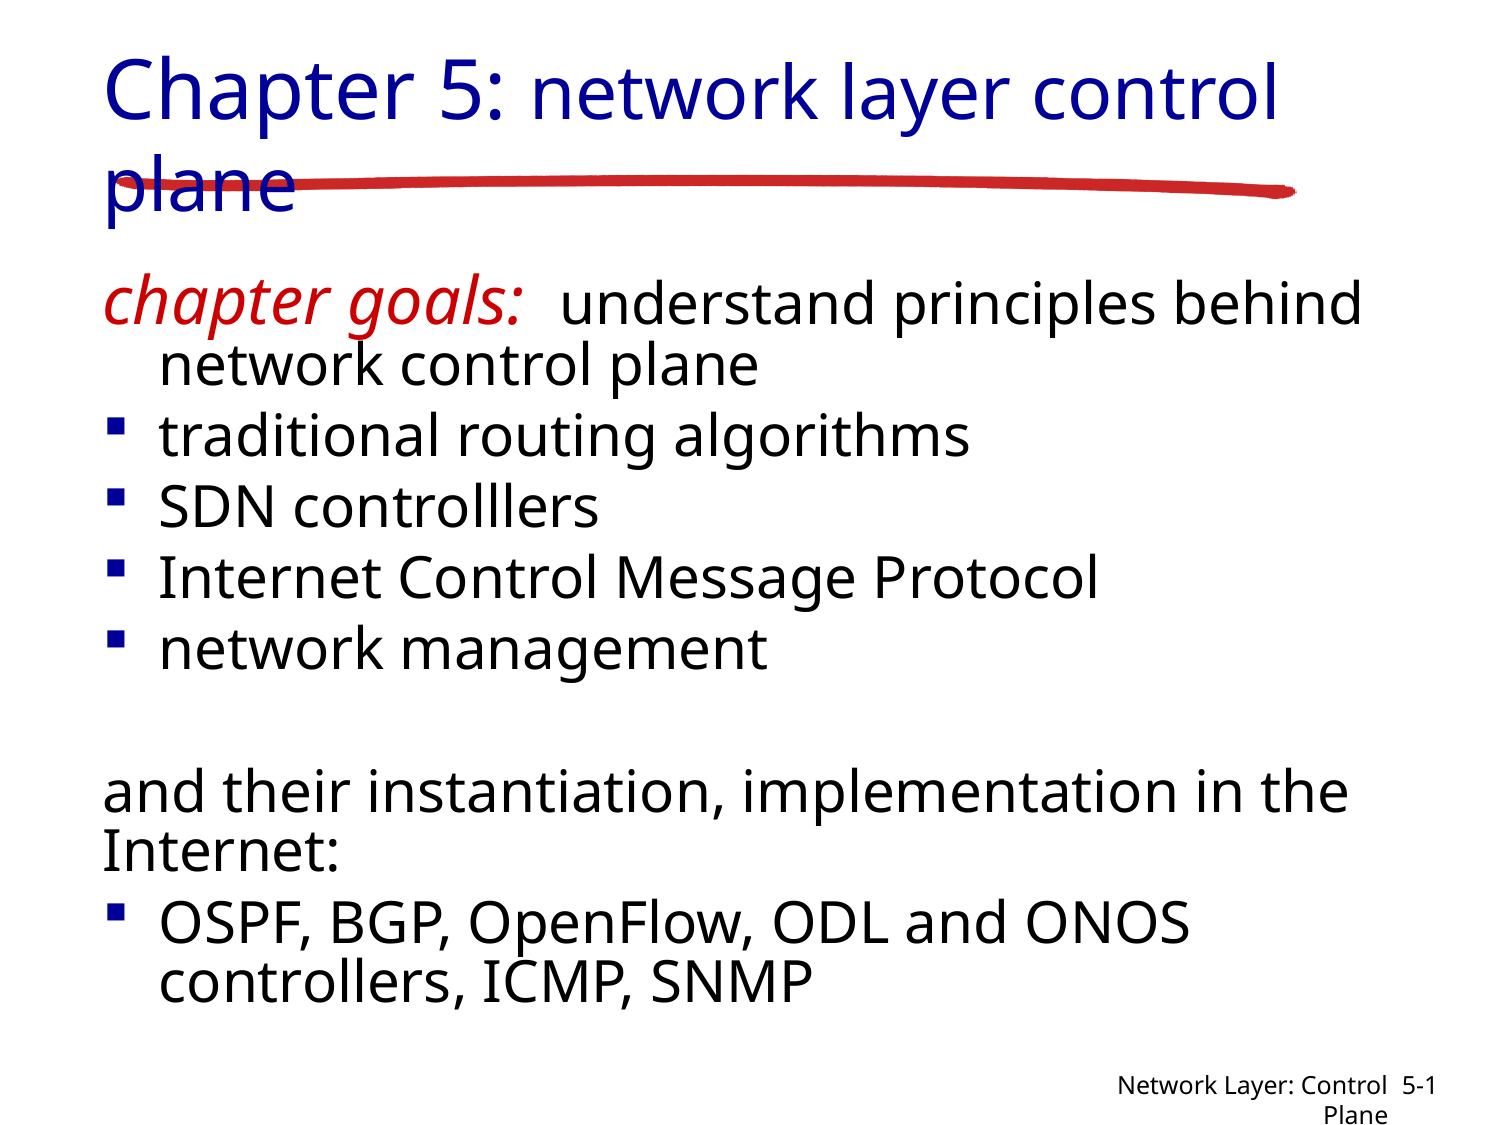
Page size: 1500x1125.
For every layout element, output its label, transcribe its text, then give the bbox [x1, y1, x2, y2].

title Chapter 5: network layer control plane [87, 37, 1363, 225]
list chapter goals: understand principles behind network control plane traditional routing algorithms SDN controlllers Internet Control Message Protocol network management and their instantiation, implementation in the Internet: OSPF, BGP, OpenFlow, ODL and ONOS controllers, ICMP, SNMP [87, 262, 1411, 1025]
slide_number 5-1 [1387, 1062, 1463, 1107]
footer Network Layer: Control Plane [1045, 1062, 1404, 1102]
picture [108, 168, 1310, 207]
